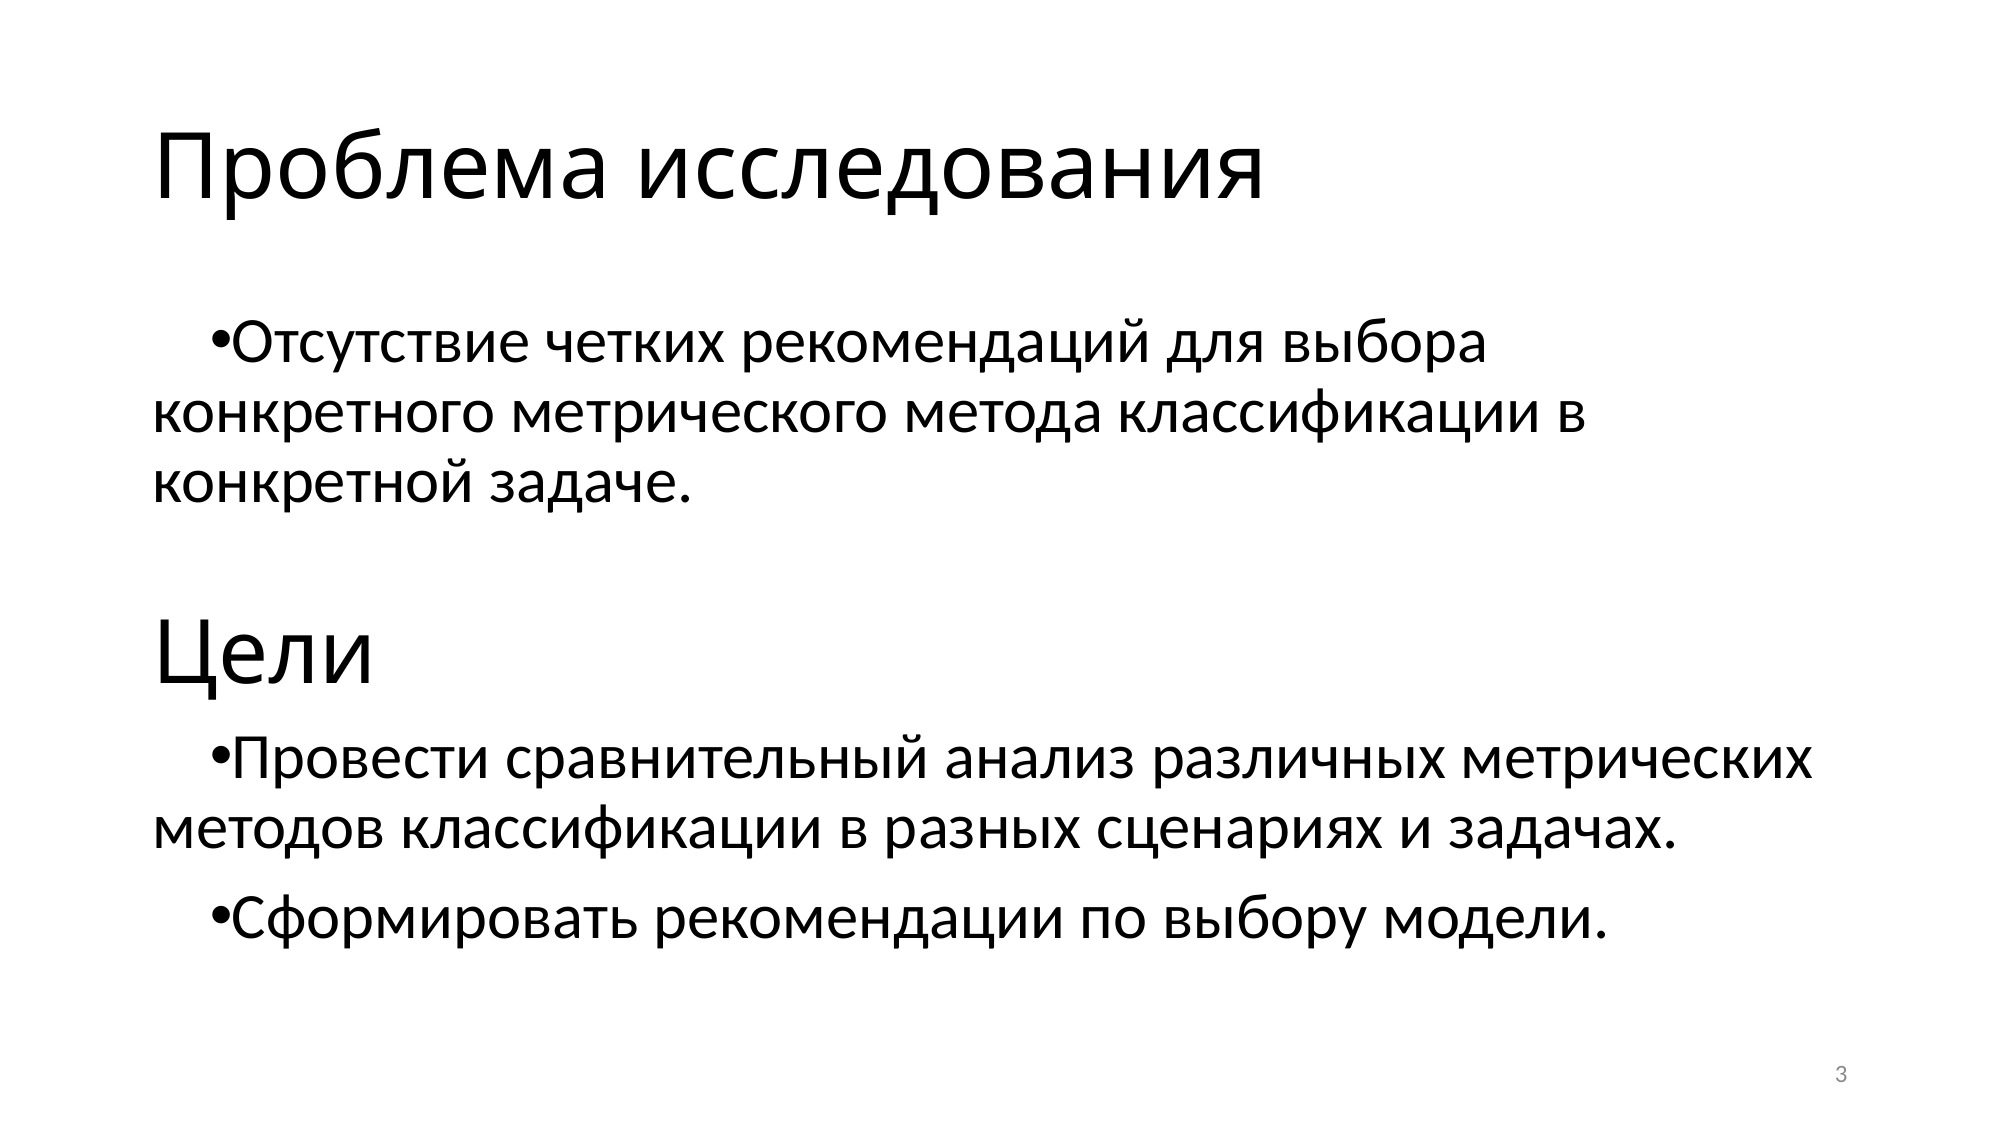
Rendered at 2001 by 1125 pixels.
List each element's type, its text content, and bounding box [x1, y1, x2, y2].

list Отсутствие четких рекомендаций для выбора конкретного метрического метода классификации в конкретной задаче. Цели Провести сравнительный анализ различных метрических методов классификации в разных сценариях и задачах. Сформировать рекомендации по выбору модели. [137, 299, 1863, 1014]
title Проблема исследования [137, 59, 1863, 278]
slide_number 3 [1412, 1042, 1863, 1103]
